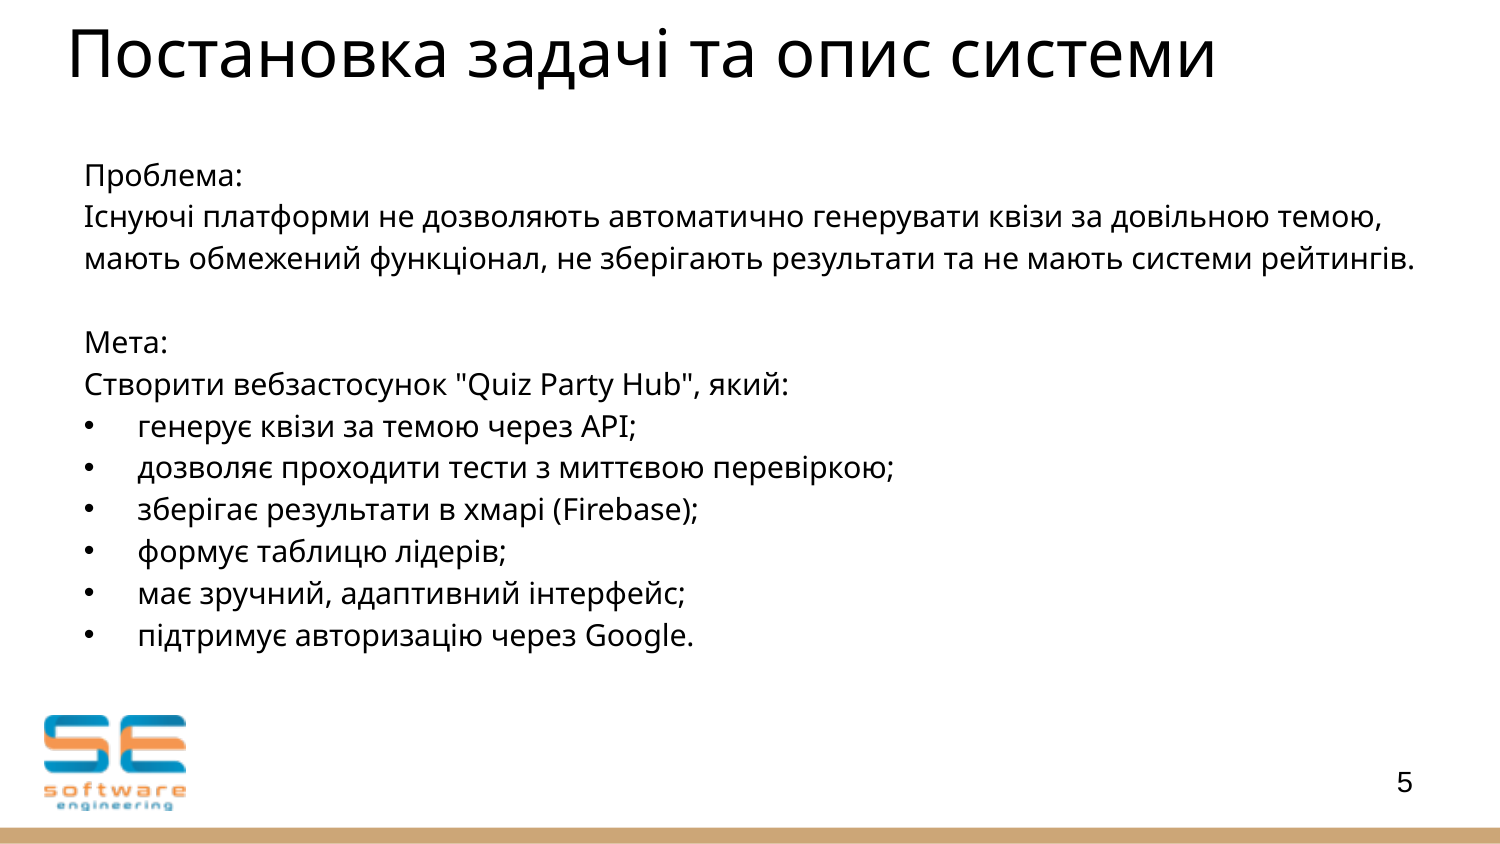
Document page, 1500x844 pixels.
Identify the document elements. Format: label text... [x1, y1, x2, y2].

list Проблема: Існуючі платформи не дозволяють автоматично генерувати квізи за довільною темою, мають обмежений функціонал, не зберігають результати та не мають системи рейтингів. Мета: Створити вебзастосунок "Quiz Party Hub", який: генерує квізи за темою через API; дозволяє проходити тести з миттєвою перевіркою; зберігає результати в хмарі (Firebase); формує таблицю лідерів; має зручний, адаптивний інтерфейс; підтримує авторизацію через Google. [51, 135, 1449, 686]
title Постановка задачі та опис системи [51, 0, 1449, 106]
text_box 5 [1382, 755, 1500, 806]
picture [43, 714, 186, 811]
